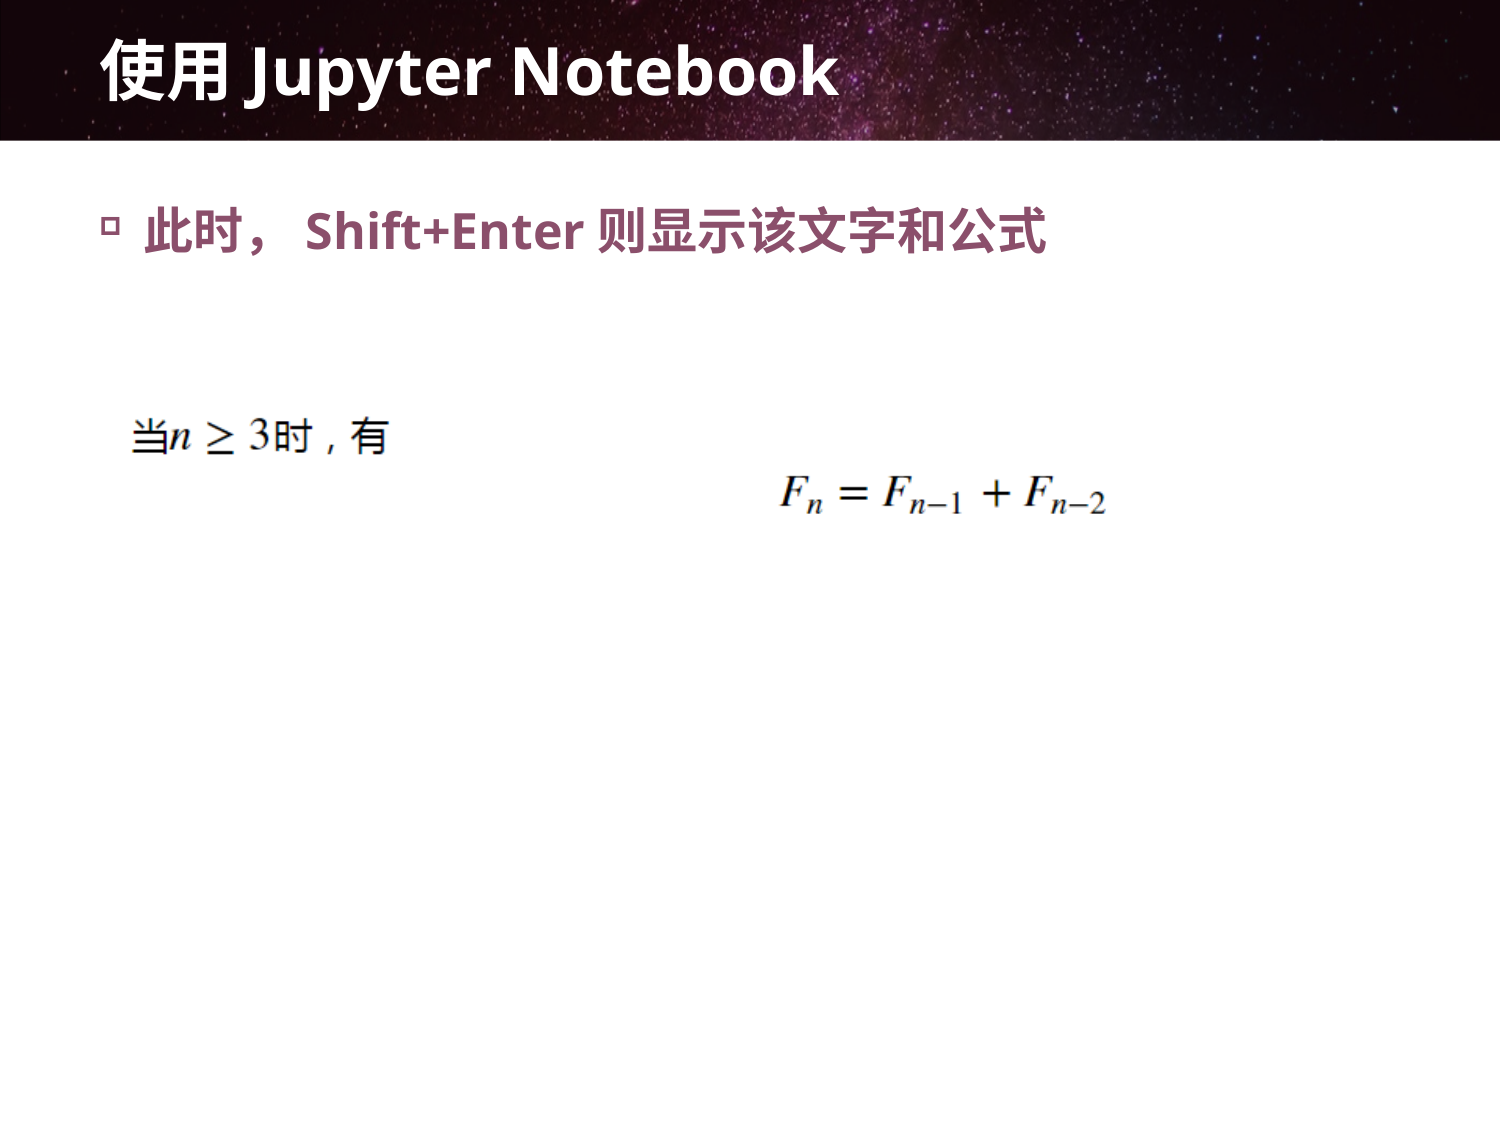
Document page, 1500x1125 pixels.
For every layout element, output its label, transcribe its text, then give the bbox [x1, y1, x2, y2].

list 此时，Shift+Enter则显示该文字和公式 [84, 185, 1420, 1042]
picture [123, 373, 1120, 551]
title 使用Jupyter Notebook [84, 8, 1421, 139]
